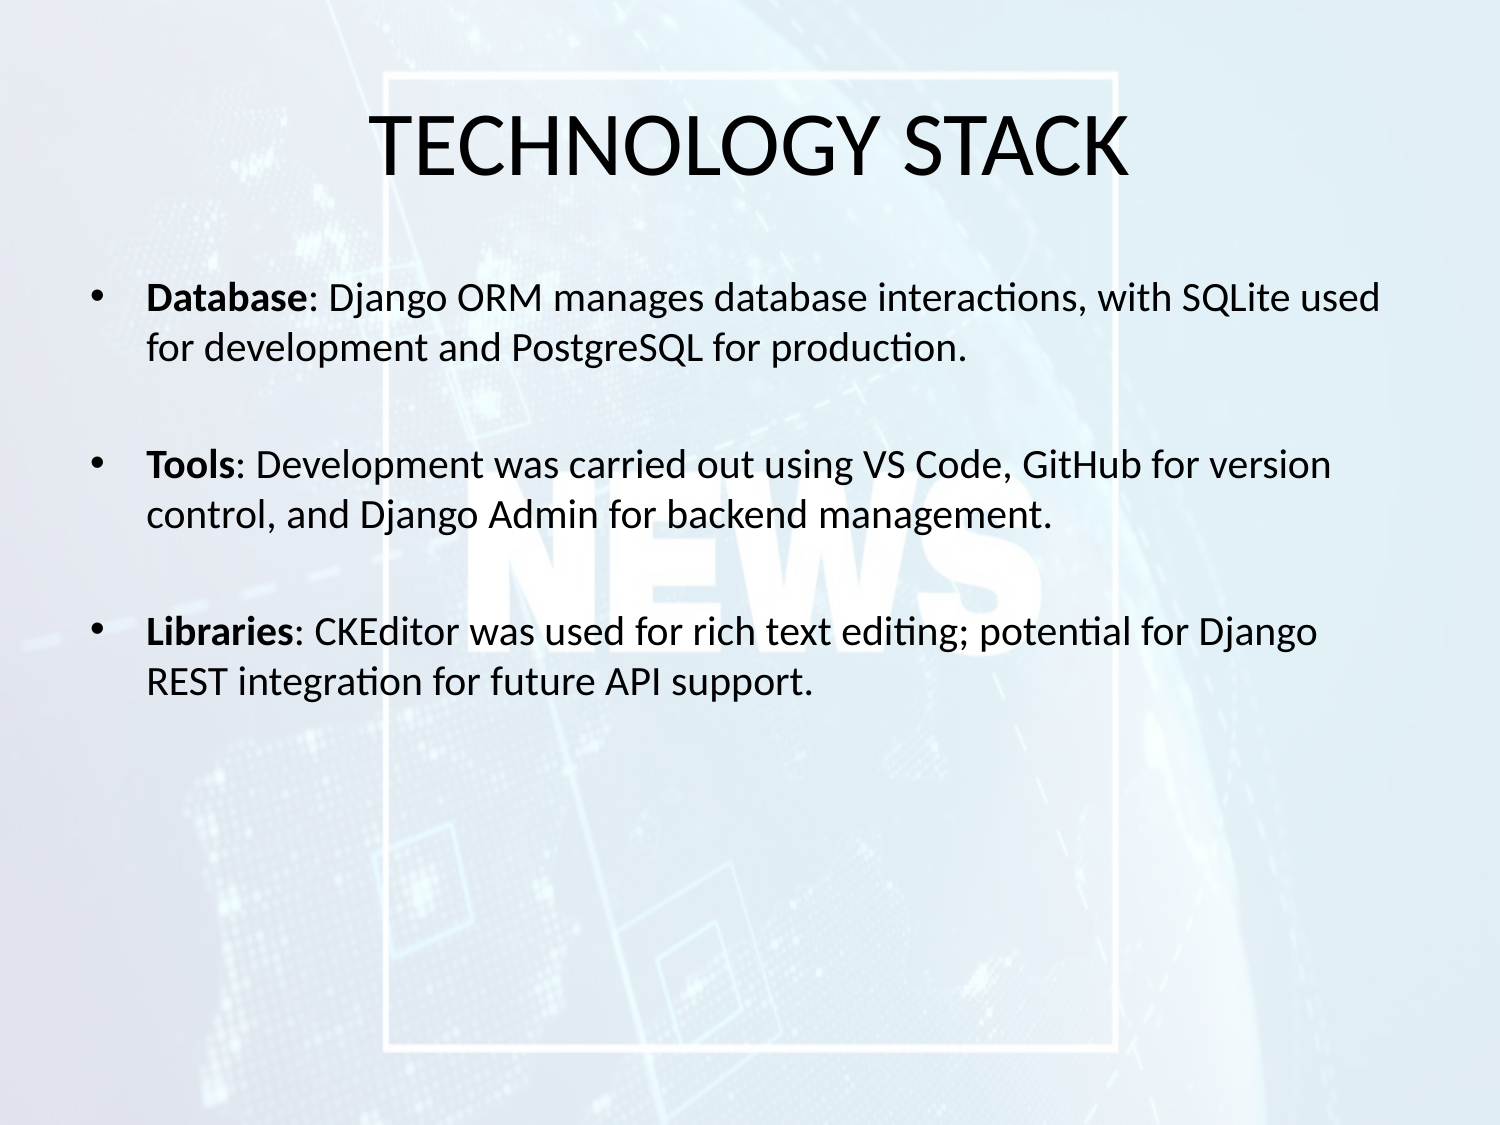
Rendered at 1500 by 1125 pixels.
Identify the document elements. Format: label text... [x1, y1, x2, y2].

list Database: Django ORM manages database interactions, with SQLite used for development and PostgreSQL for production. Tools: Development was carried out using VS Code, GitHub for version control, and Django Admin for backend management. Libraries: CKEditor was used for rich text editing; potential for Django REST integration for future API support. [75, 262, 1425, 1005]
title TECHNOLOGY STACK [75, 45, 1425, 233]
